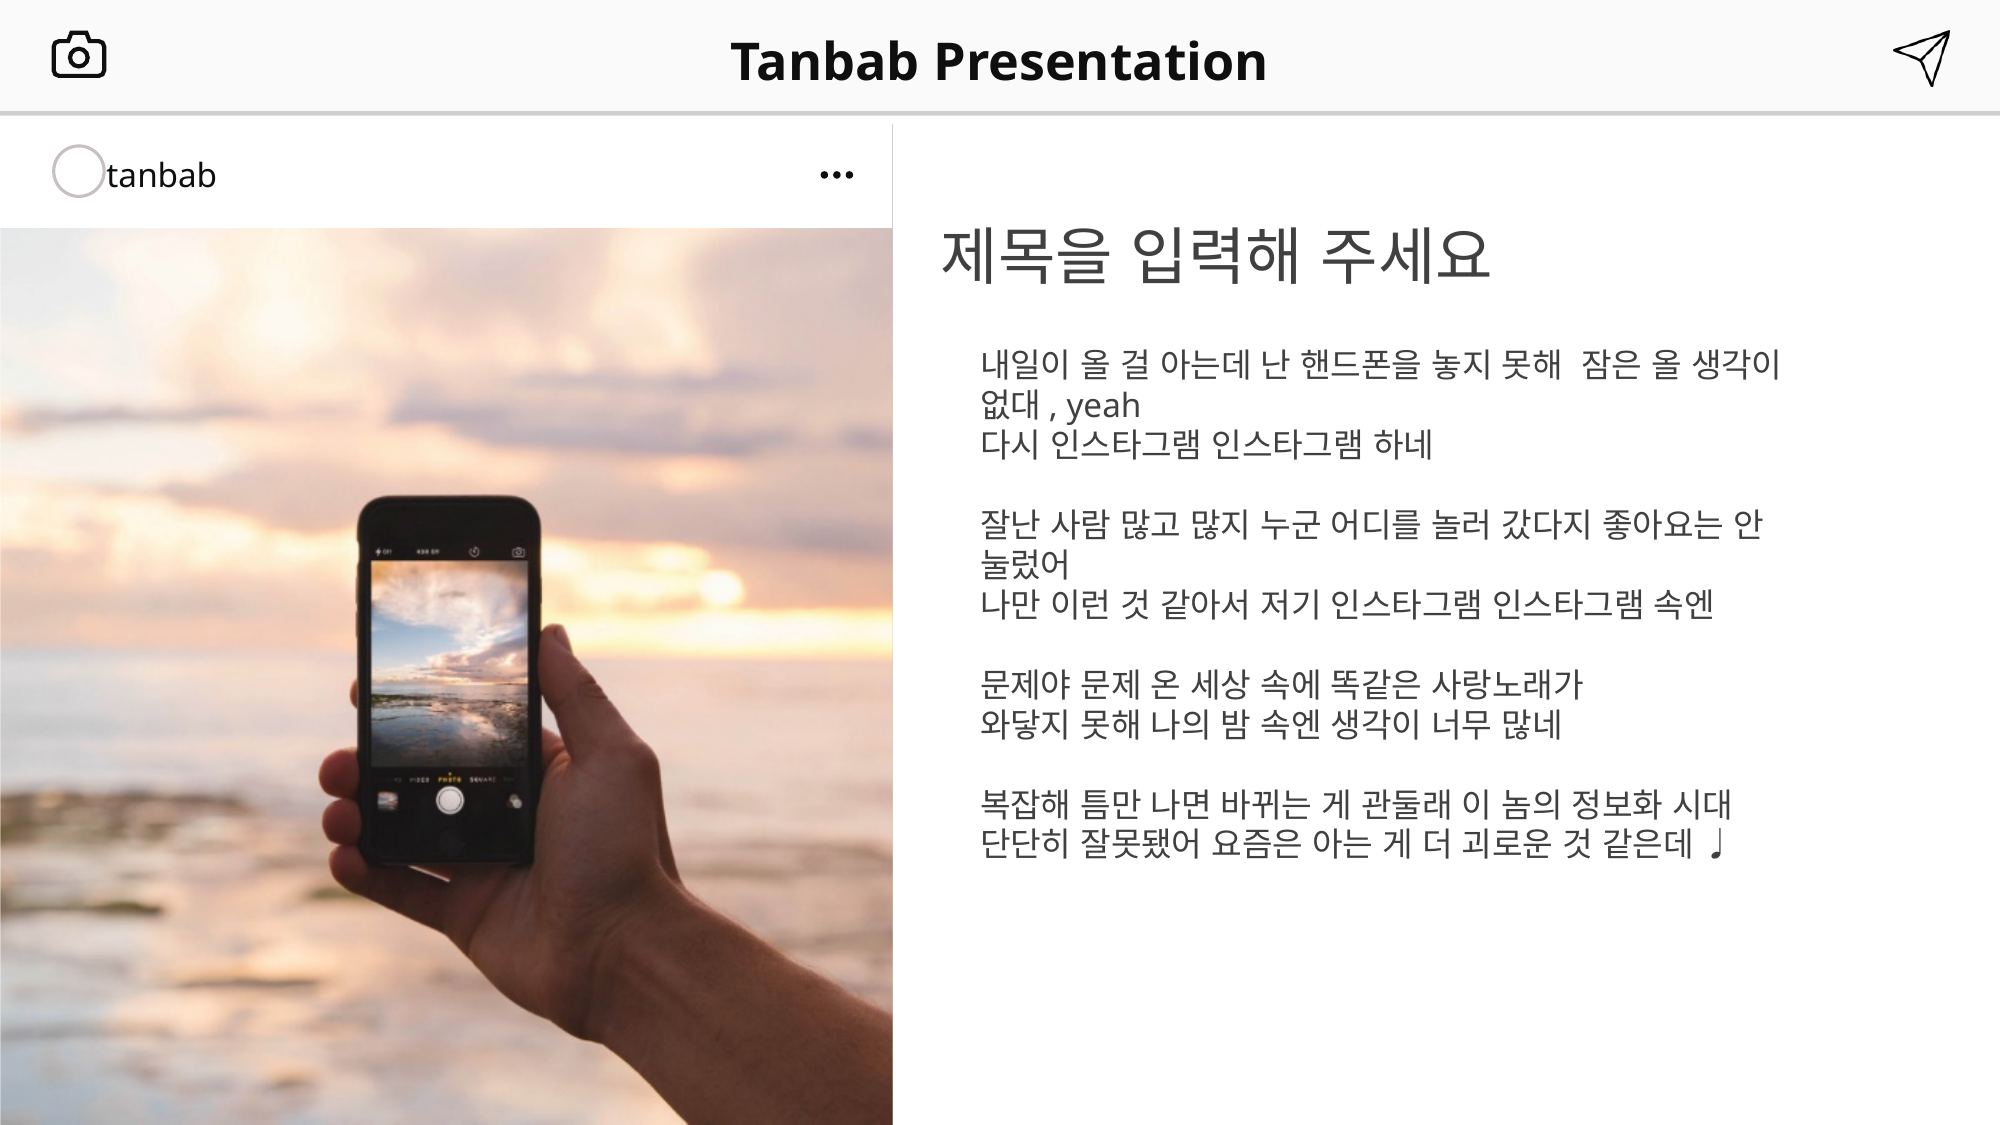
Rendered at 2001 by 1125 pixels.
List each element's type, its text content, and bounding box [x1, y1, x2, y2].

text_box 내일이 올 걸 아는데 난 핸드폰을 놓지 못해 잠은 올 생각이 없대, yeah 다시 인스타그램 인스타그램 하네 잘난 사람 많고 많지 누군 어디를 놀러 갔다지 좋아요는 안 눌렀어 나만 이런 것 같아서 저기 인스타그램 인스타그램 속엔 문제야 문제 온 세상 속에 똑같은 사랑노래가 와닿지 못해 나의 밤 속엔 생각이 너무 많네 복잡해 틈만 나면 바뀌는 게 관둘래 이 놈의 정보화 시대 단단히 잘못됐어 요즘은 아는 게 더 괴로운 것 같은데 ♩ [965, 337, 1855, 871]
text_box tanbab [91, 146, 233, 202]
picture [0, 228, 893, 1125]
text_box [820, 171, 854, 179]
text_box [0, 0, 2000, 116]
picture [1893, 30, 1950, 87]
text_box 제목을 입력해 주세요 [926, 210, 1509, 300]
text_box [52, 144, 91, 198]
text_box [53, 32, 105, 76]
